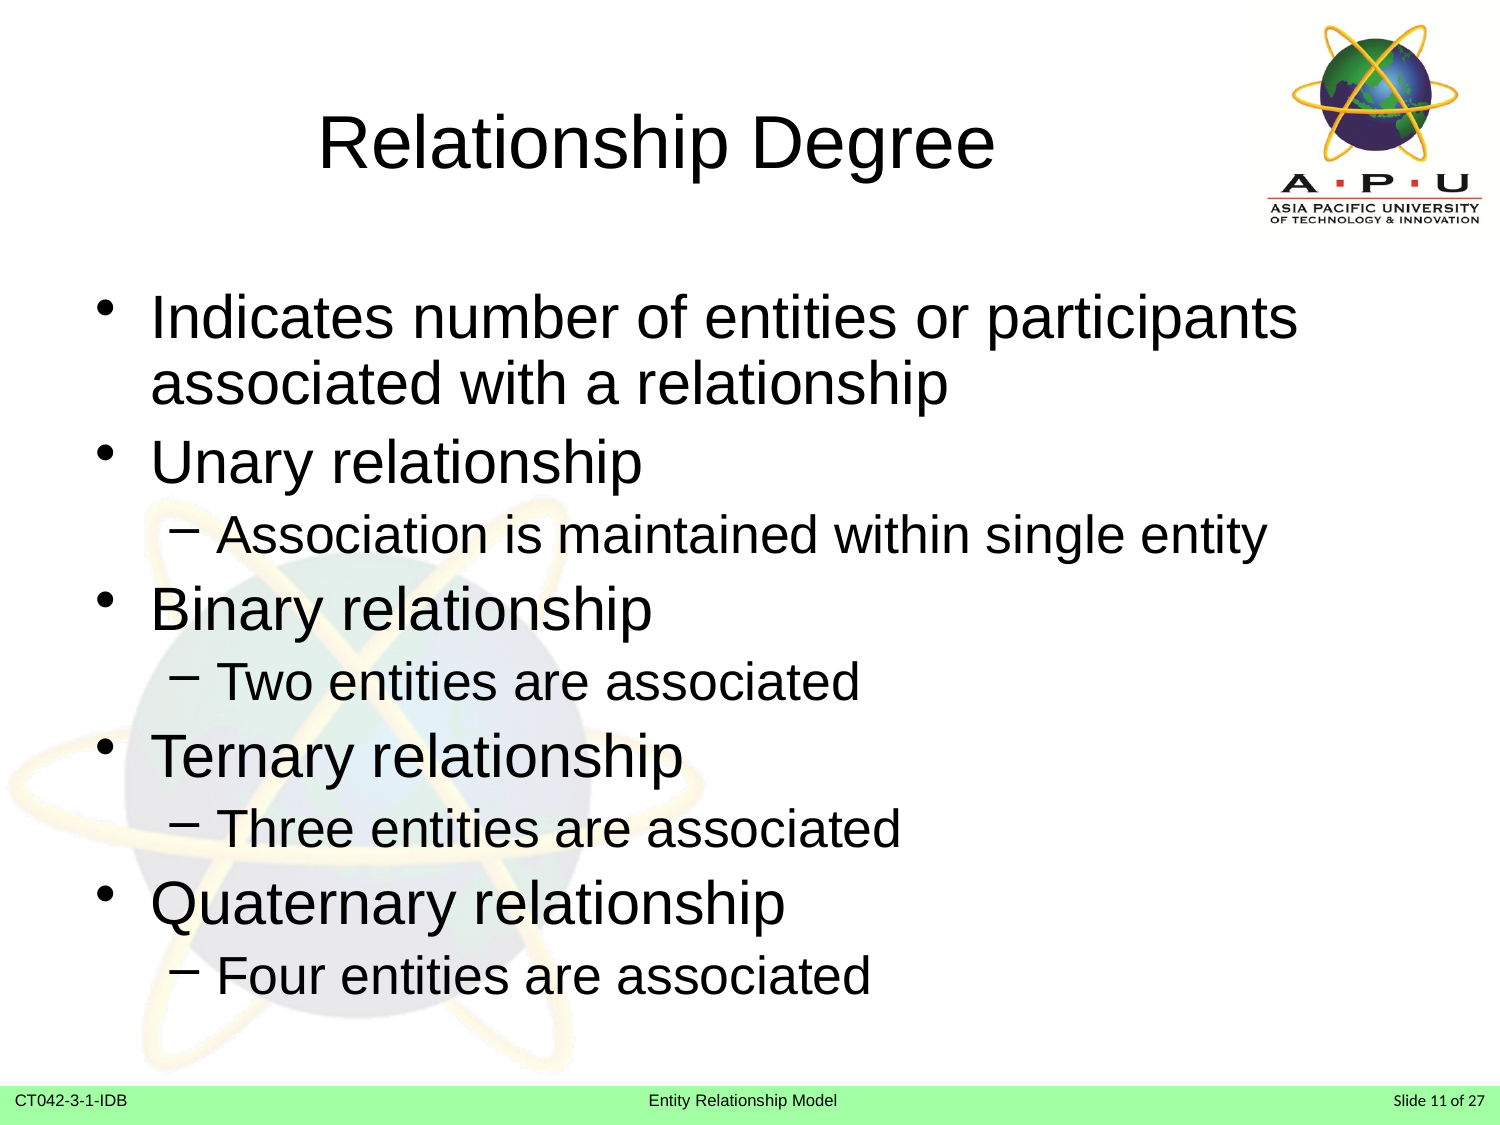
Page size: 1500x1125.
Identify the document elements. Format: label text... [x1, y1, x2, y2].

list Indicates number of entities or participants associated with a relationship Unary relationship Association is maintained within single entity Binary relationship Two entities are associated Ternary relationship Three entities are associated Quaternary relationship Four entities are associated [79, 278, 1430, 1021]
picture [1251, 0, 1500, 249]
title Relationship Degree [79, 45, 1235, 233]
